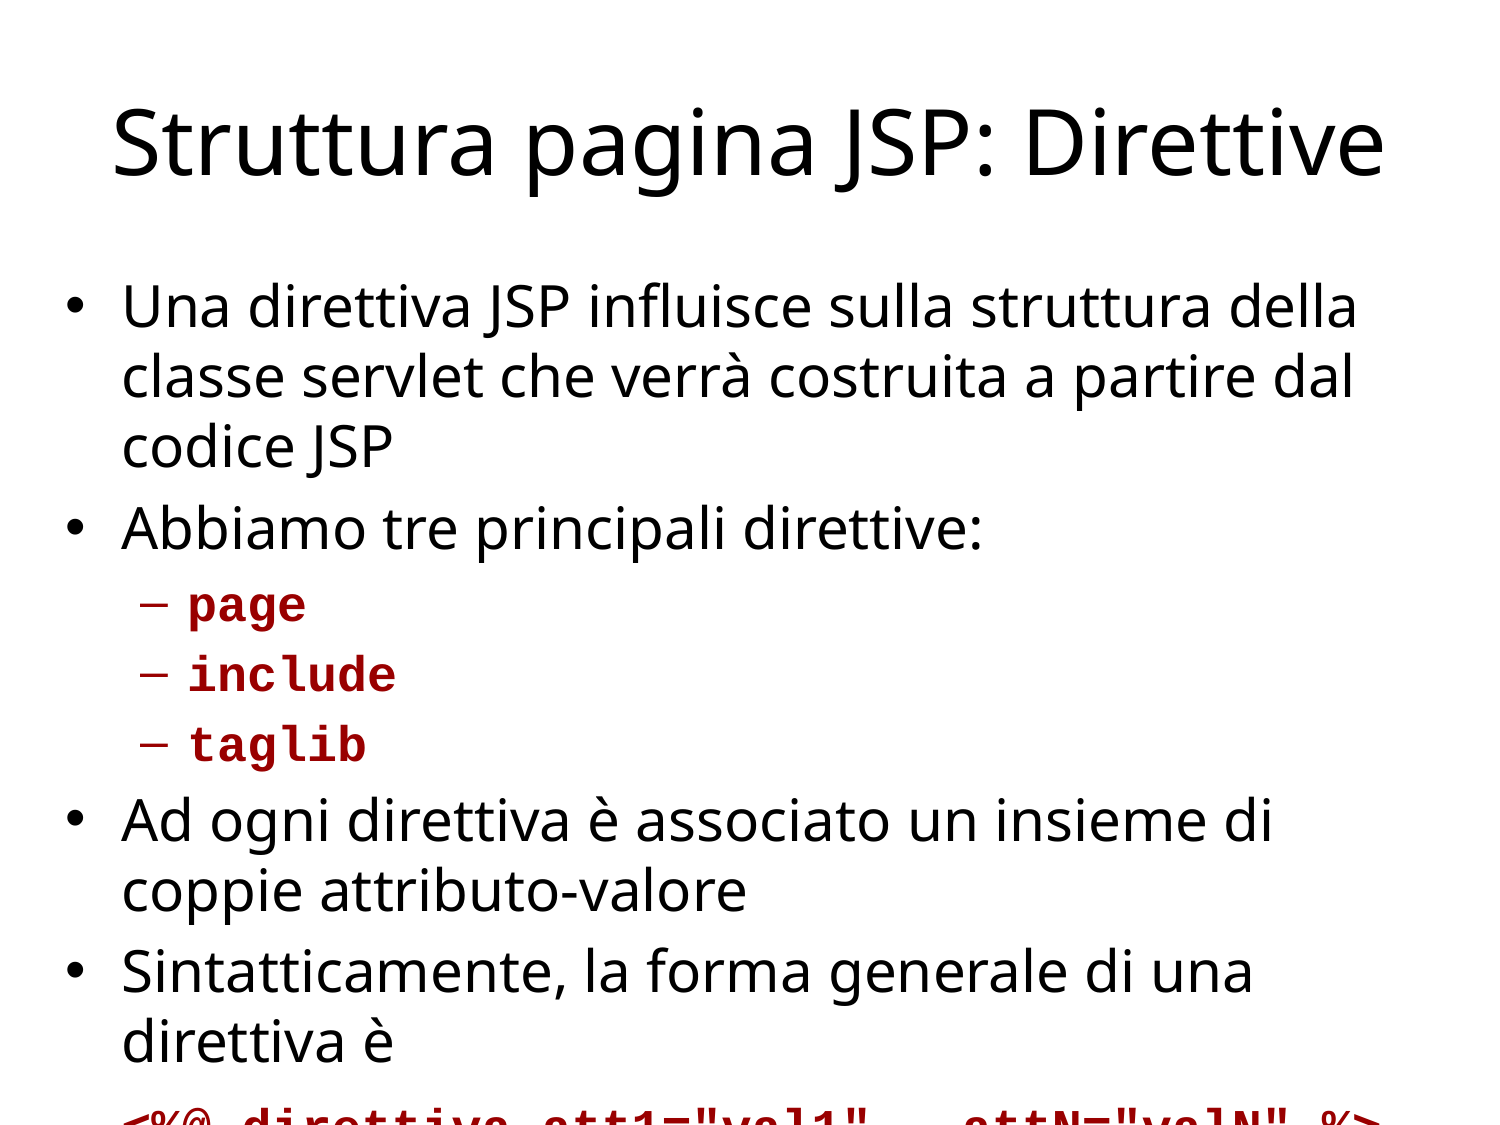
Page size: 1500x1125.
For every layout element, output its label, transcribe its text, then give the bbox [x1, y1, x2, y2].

list Una direttiva JSP influisce sulla struttura della classe servlet che verrà costruita a partire dal codice JSP Abbiamo tre principali direttive: page include taglib Ad ogni direttiva è associato un insieme di coppie attributo-valore Sintatticamente, la forma generale di una direttiva è <%@ direttiva att1="val1" … attN="valN" %> [50, 261, 1486, 1125]
title Struttura pagina JSP: Direttive [75, 45, 1425, 233]
